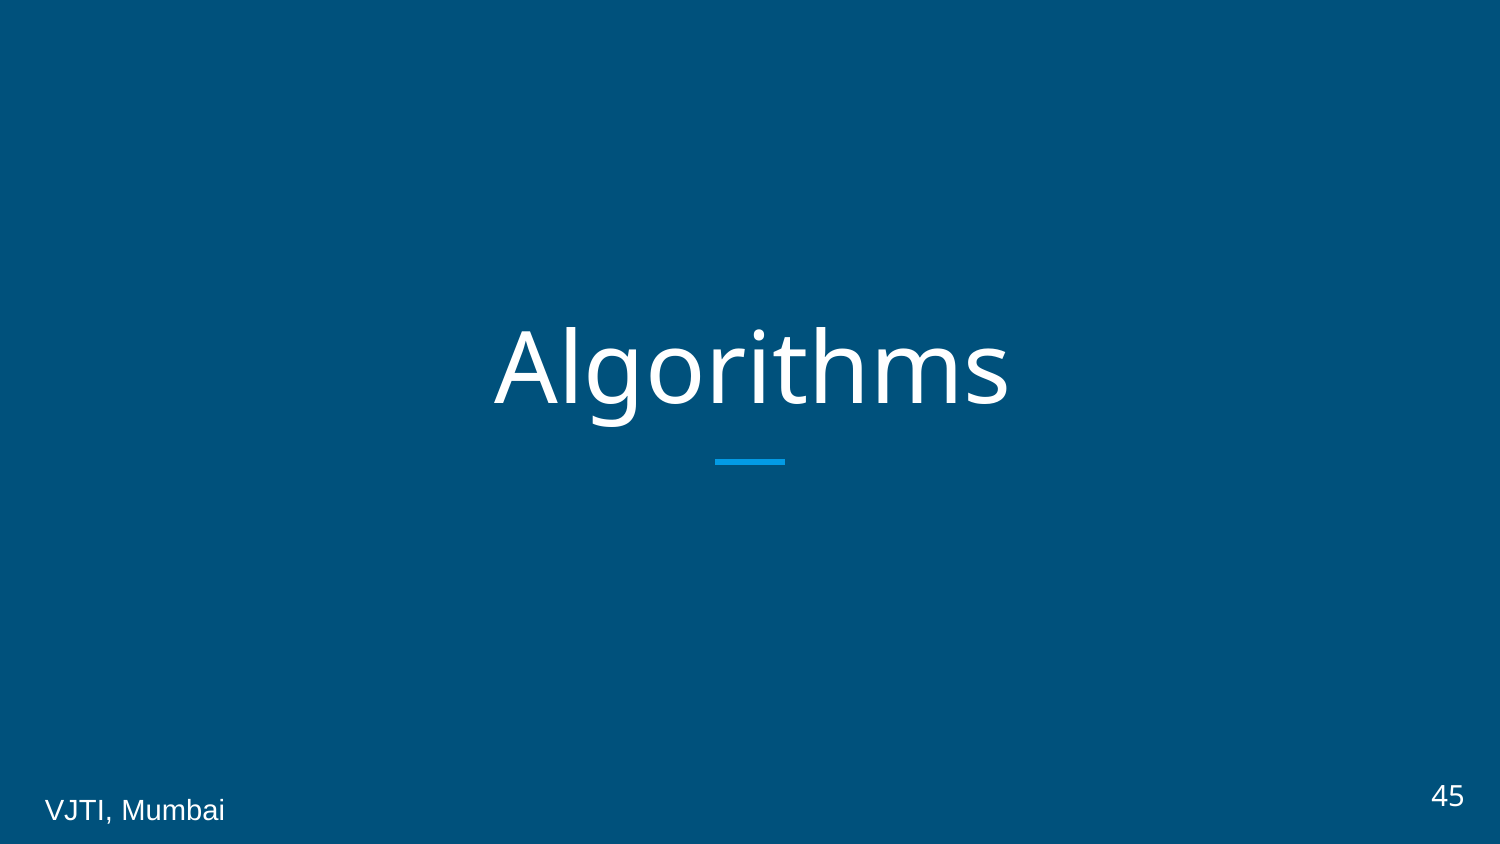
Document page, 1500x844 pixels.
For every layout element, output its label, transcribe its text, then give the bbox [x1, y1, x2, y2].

title Algorithms [78, 289, 1428, 439]
slide_number 45 [1389, 764, 1480, 830]
